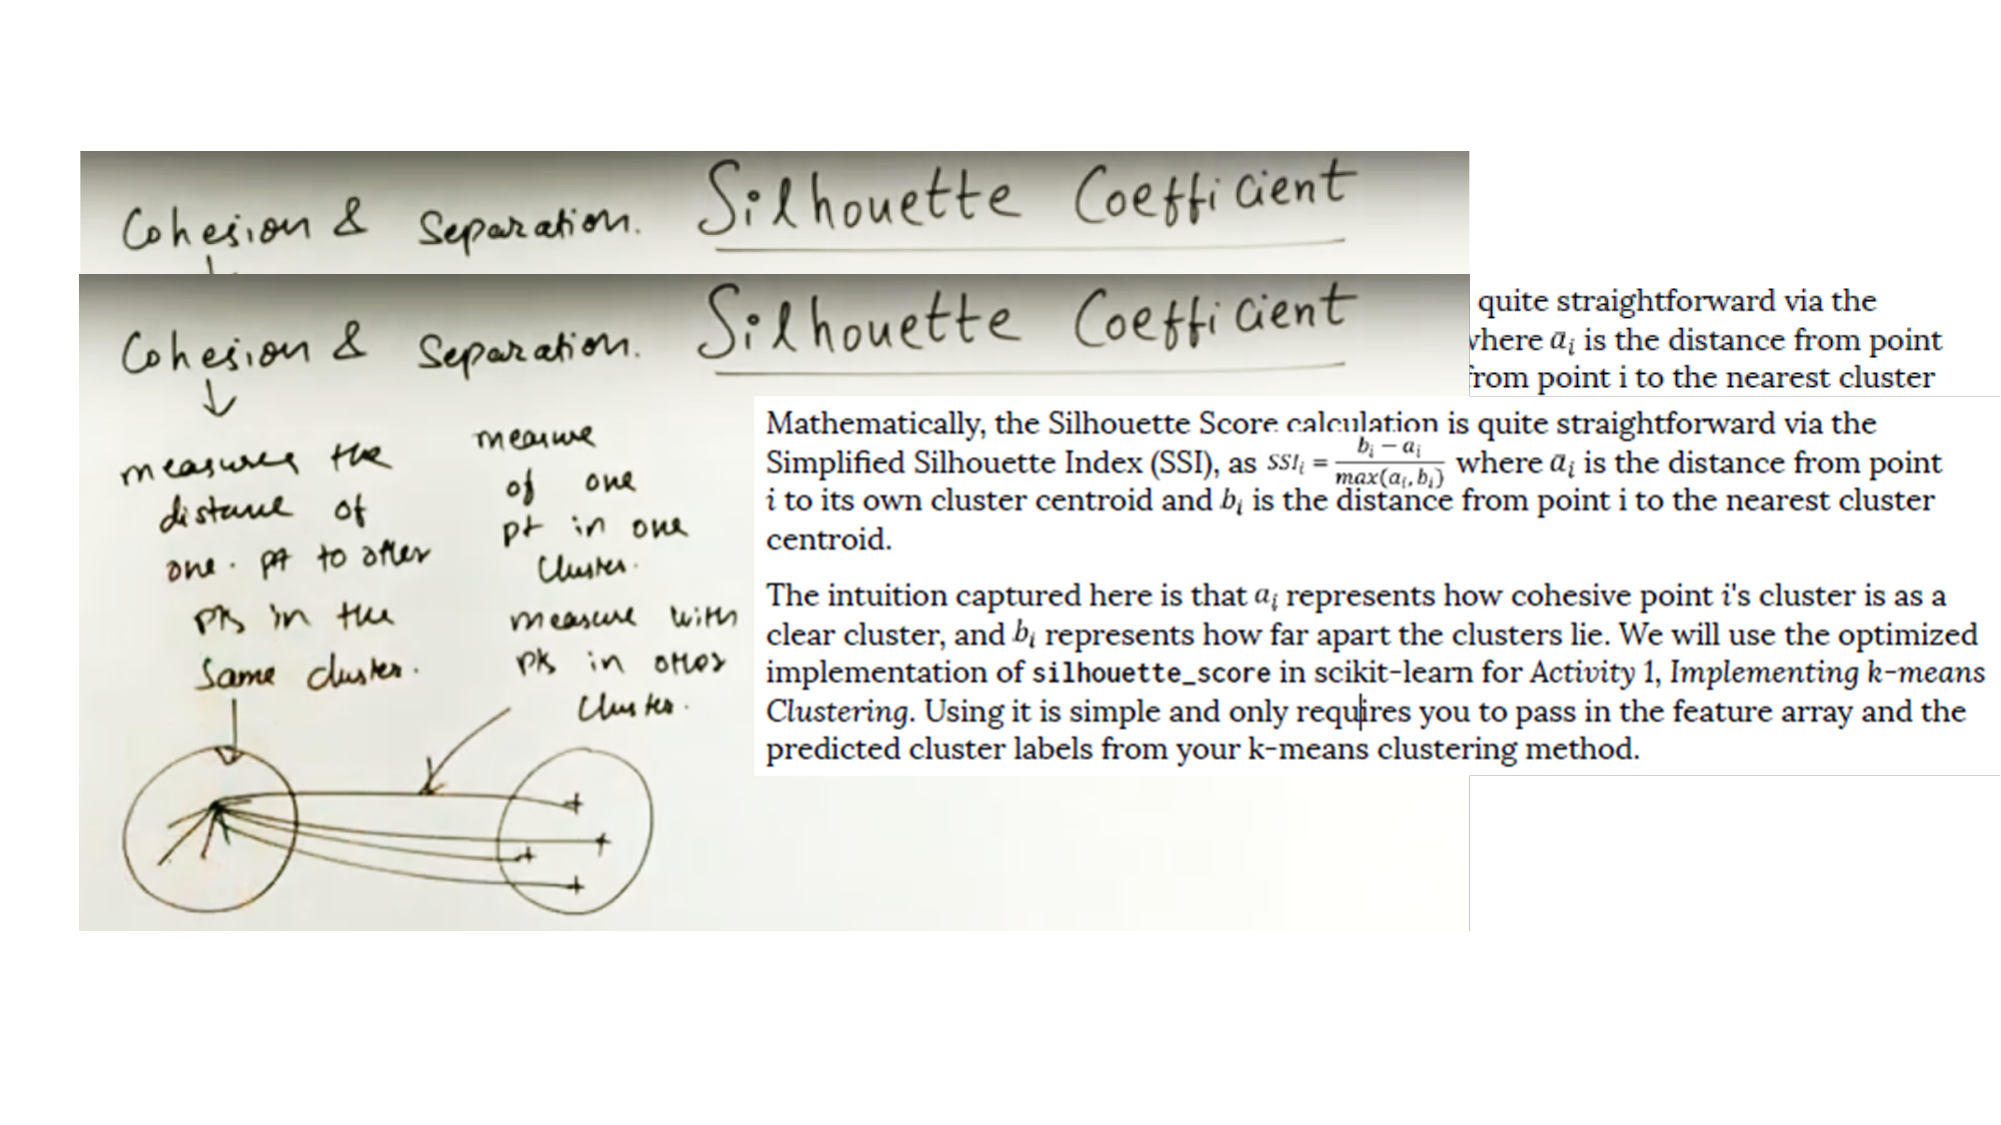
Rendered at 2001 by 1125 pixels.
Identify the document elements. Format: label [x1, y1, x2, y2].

picture [79, 151, 2000, 931]
